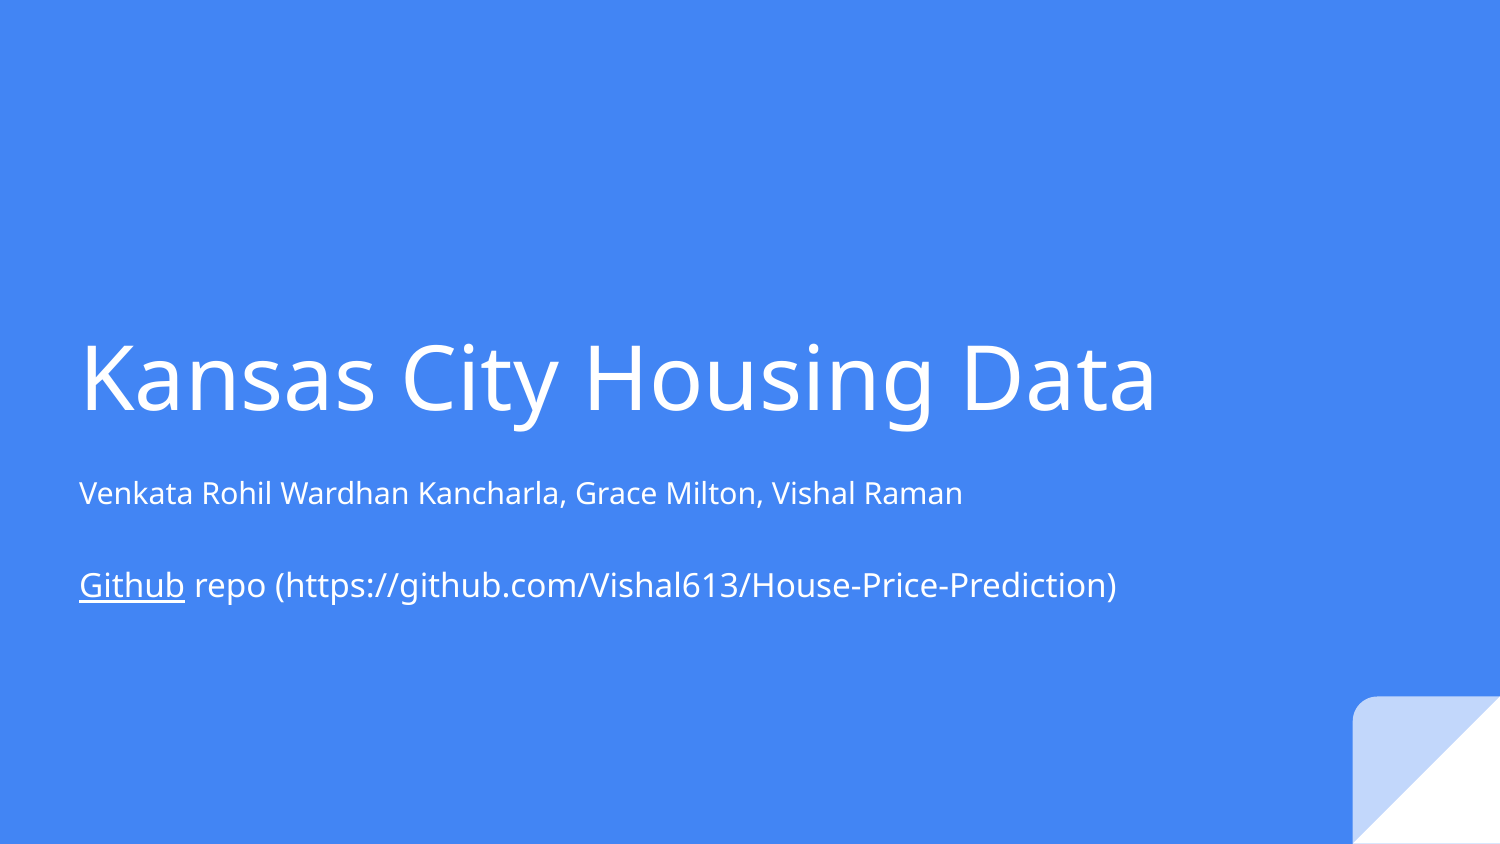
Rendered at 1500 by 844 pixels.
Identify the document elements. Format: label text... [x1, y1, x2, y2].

subtitle Github repo (https://github.com/Vishal613/House-Price-Prediction) [64, 550, 1413, 622]
subtitle Venkata Rohil Wardhan Kancharla, Grace Milton, Vishal Raman [64, 457, 1413, 529]
title Kansas City Housing Data [64, 298, 1413, 452]
